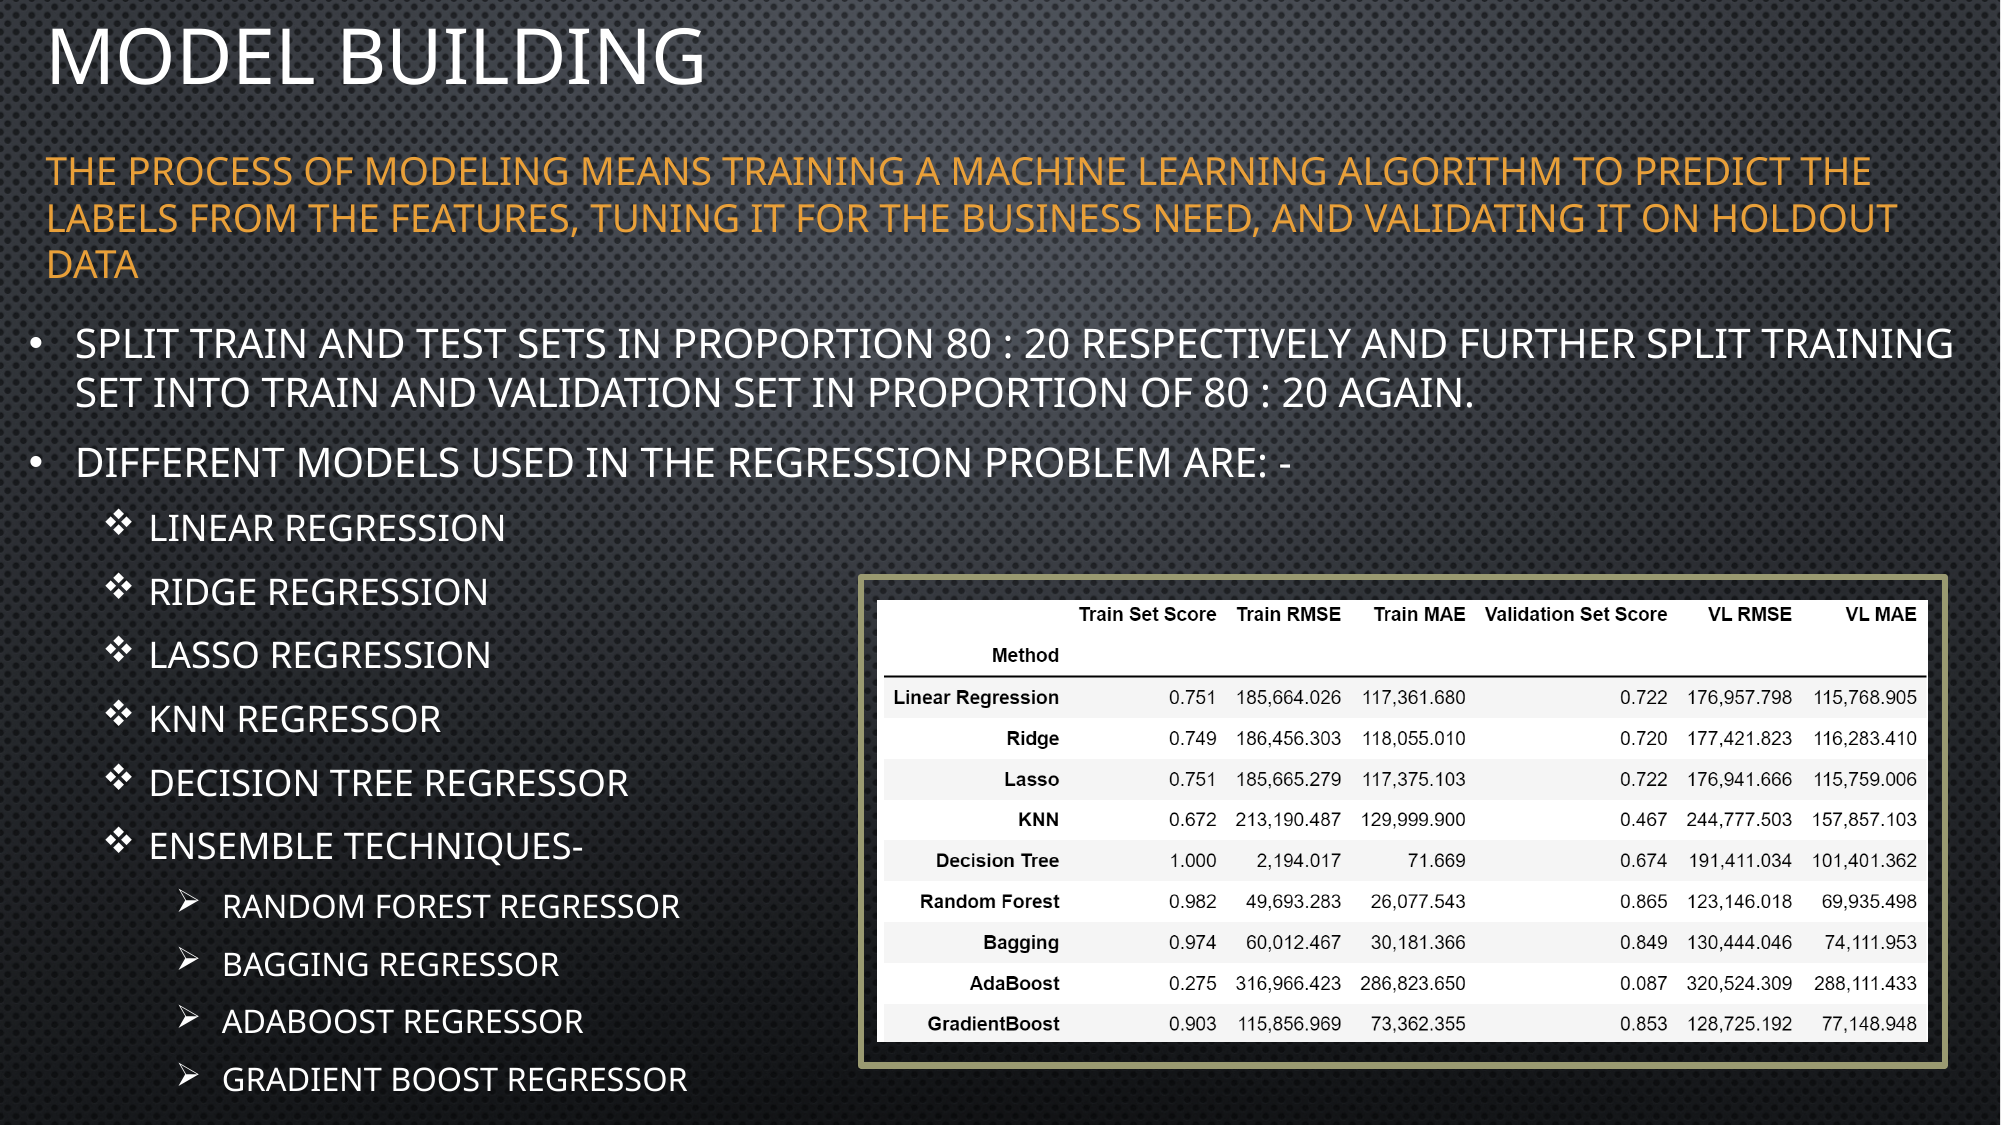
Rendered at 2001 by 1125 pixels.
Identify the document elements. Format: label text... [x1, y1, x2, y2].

title Model building The process of modeling means training a machine learning algorithm to predict the labels from the features, tuning it for the business need, and validating it on holdout data [30, 0, 2000, 295]
text_box [859, 576, 1947, 1067]
picture [877, 600, 1929, 1042]
list Split train and test sets in proportion 80 : 20 respectively and further split training set into train and validation set in proportion of 80 : 20 again. Different models used in the regression problem are: - Linear regression Ridge regression Lasso regression Knn regressor Decision tree regressor Ensemble techniques- Random forest regressor Bagging regressor Adaboost regressor Gradient boost regressor [13, 309, 1984, 1107]
